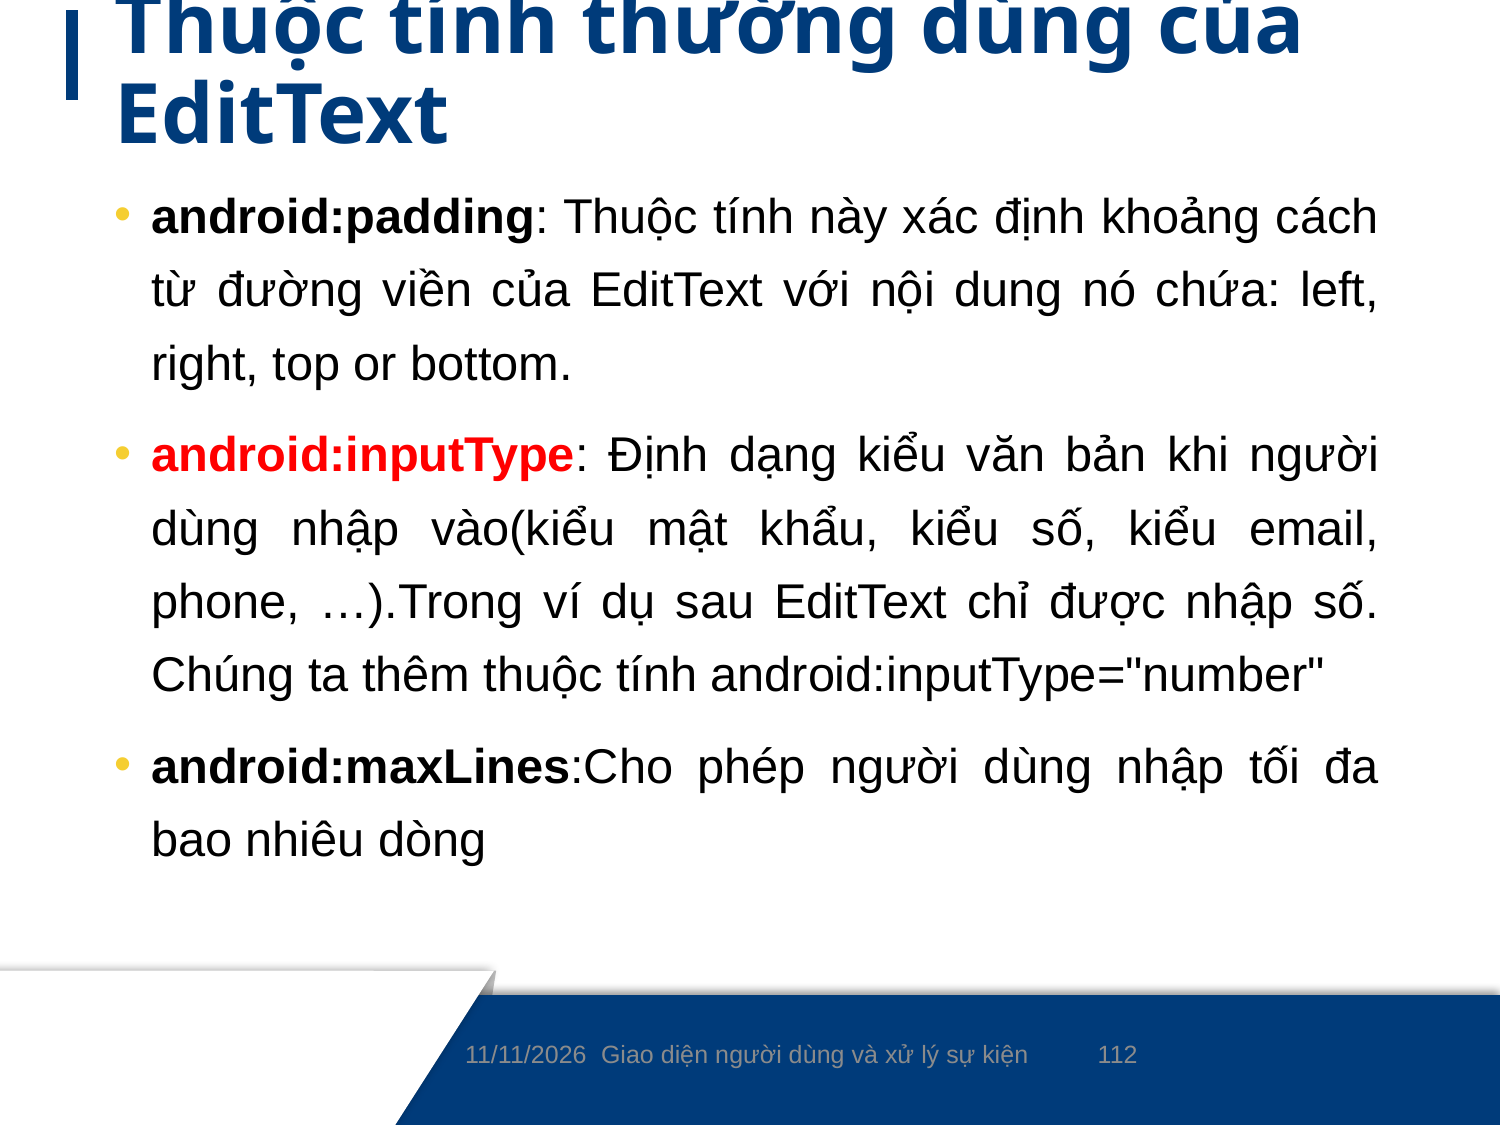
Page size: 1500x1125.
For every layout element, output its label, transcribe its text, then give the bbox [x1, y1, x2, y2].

footer Giao diện người dùng và xử lý sự kiện [561, 1023, 815, 1084]
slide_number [450, 1023, 561, 1084]
list android:padding: Thuộc tính này xác định khoảng cách từ đường viền của EditText với nội dung nó chứa: left, right, top or bottom. android:inputType: Định dạng kiểu văn bản khi người dùng nhập vào(kiểu mật khẩu, kiểu số, kiểu email, phone, …).Trong ví dụ sau EditText chỉ được nhập số. Chúng ta thêm thuộc tính android:inputType="number" android:maxLines:Cho phép người dùng nhập tối đa bao nhiêu dòng [99, 162, 1394, 882]
slide_number 112 [815, 1023, 1153, 1084]
title Thuộc tính thường dùng của EditText [99, 5, 1394, 138]
